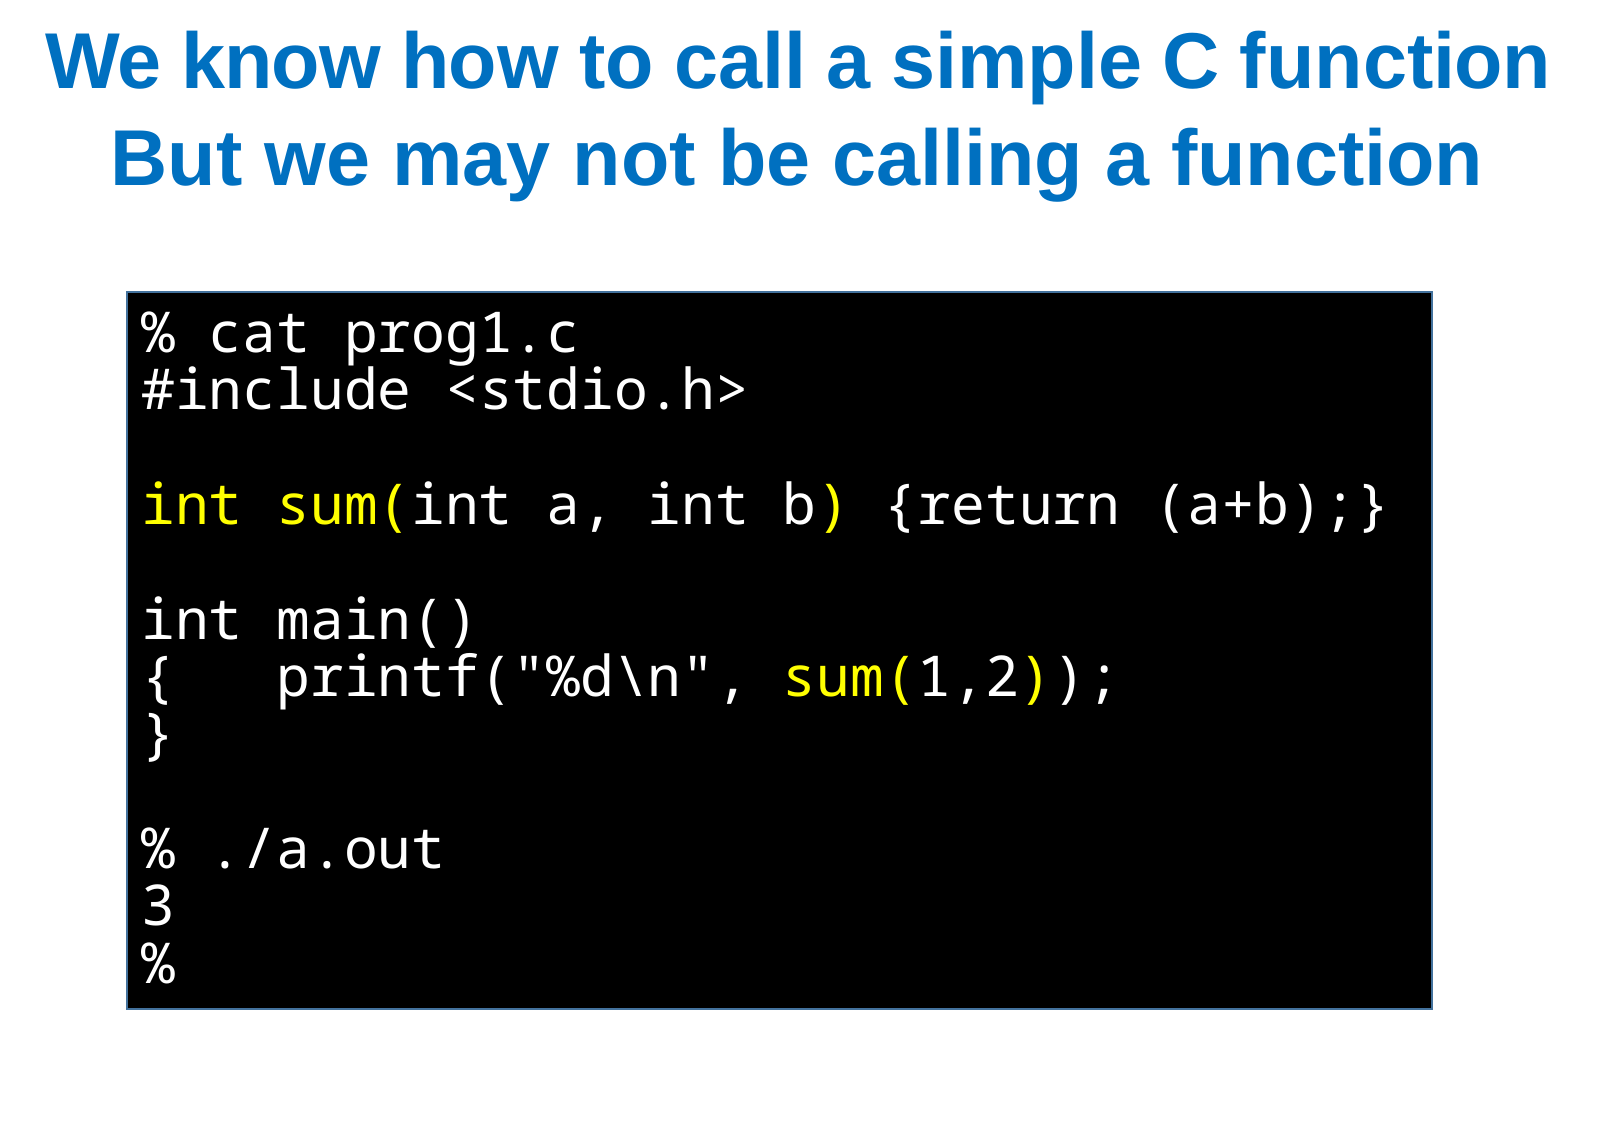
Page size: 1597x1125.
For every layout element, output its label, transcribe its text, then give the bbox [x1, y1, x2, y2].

text_box We know how to call a simple C function [23, 0, 1573, 125]
text_box But we may not be calling a function [48, 125, 1548, 242]
text_box % cat prog1.c #include <stdio.h> int sum(int a, int b) {return (a+b);} int main() { printf("%d\n", sum(1,2)); } % ./a.out 3 % [126, 291, 1433, 1010]
